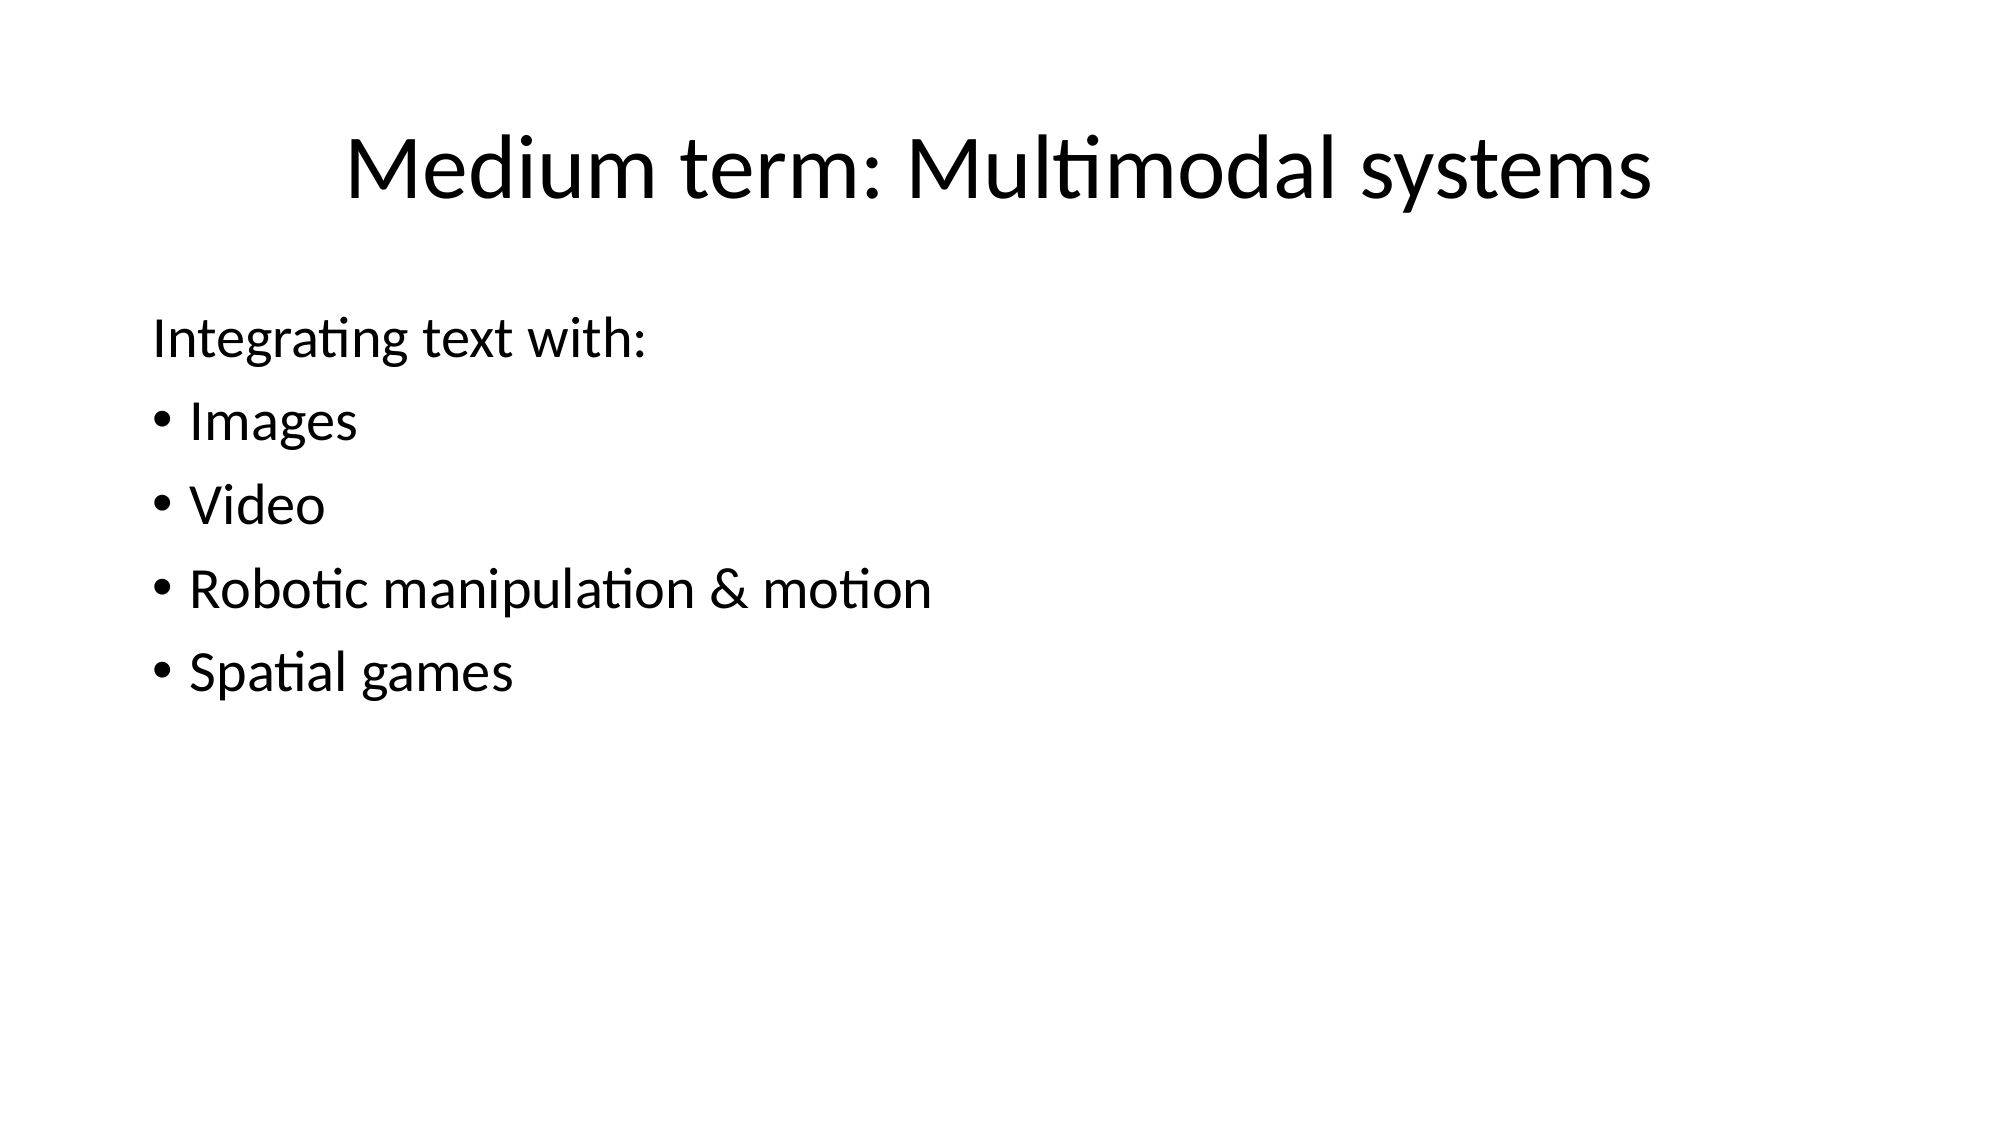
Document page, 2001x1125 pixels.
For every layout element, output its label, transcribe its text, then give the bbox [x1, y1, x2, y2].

title Medium term: Multimodal systems [137, 59, 1863, 278]
list Integrating text with: Images Video Robotic manipulation & motion Spatial games [137, 299, 1863, 1014]
